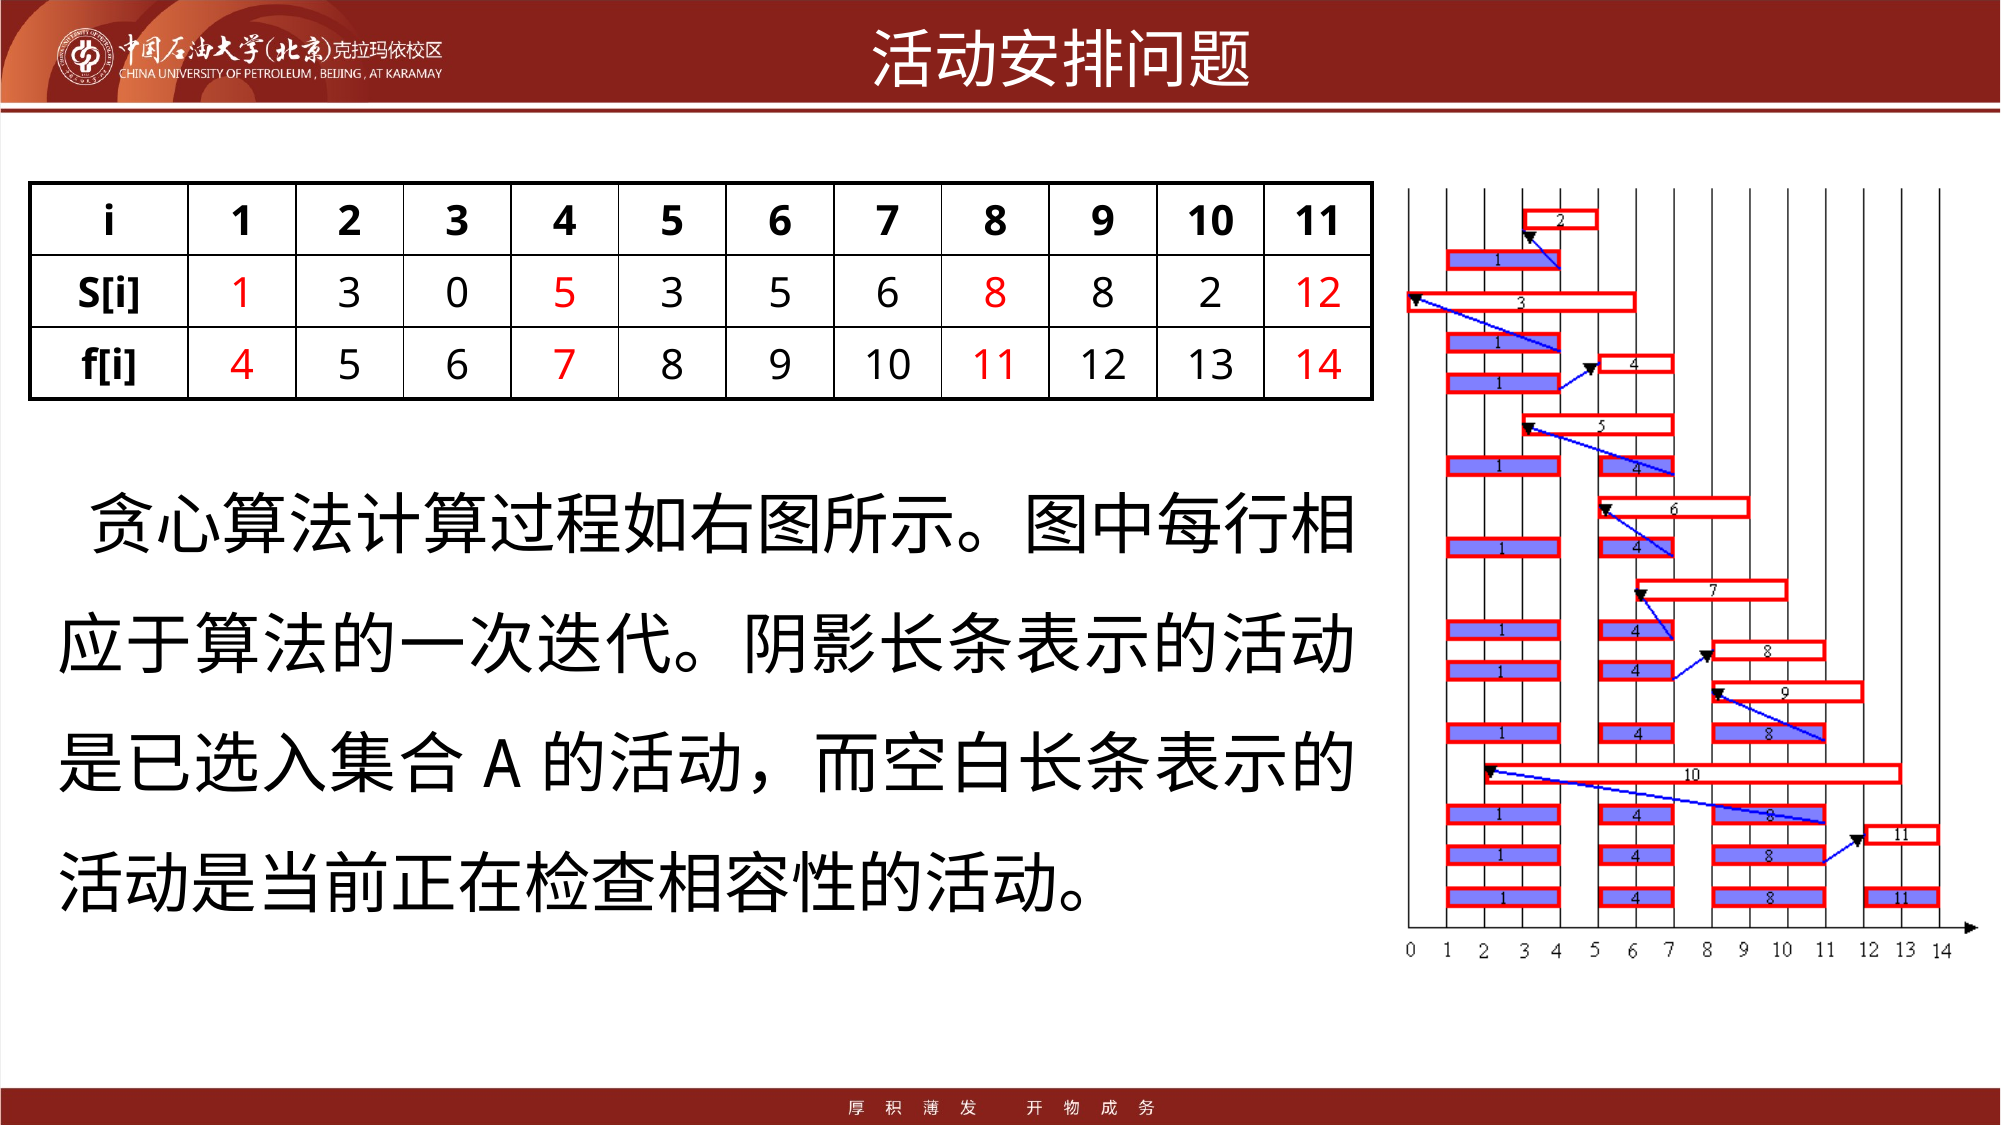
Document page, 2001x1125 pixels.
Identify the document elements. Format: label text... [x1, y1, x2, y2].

table_header 3 [404, 185, 510, 254]
table_cell 7 [512, 328, 618, 397]
table_cell 8 [619, 328, 725, 397]
table_cell S[i] [32, 256, 187, 326]
table_cell 12 [1050, 328, 1156, 397]
table_cell 2 [1158, 256, 1263, 326]
table_cell 11 [942, 328, 1048, 397]
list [1396, 182, 2000, 976]
table_header 10 [1158, 185, 1263, 254]
table_cell 5 [727, 256, 833, 326]
table_cell 14 [1265, 328, 1370, 397]
table_header 8 [942, 185, 1048, 254]
table_cell 12 [1265, 256, 1370, 326]
table_cell 0 [404, 256, 510, 326]
table_header 7 [835, 185, 941, 254]
table_header 6 [727, 185, 833, 254]
table_cell 1 [189, 256, 295, 326]
table_header 11 [1265, 185, 1370, 254]
table_cell 4 [189, 328, 295, 397]
table_cell 9 [727, 328, 833, 397]
title 活动安排问题 [426, 11, 1697, 89]
table_cell 6 [404, 328, 510, 397]
table_header i [32, 185, 187, 254]
table_cell 3 [297, 256, 403, 326]
table_cell 3 [619, 256, 725, 326]
table_cell 13 [1158, 328, 1263, 397]
table_cell 5 [297, 328, 403, 397]
table_cell 5 [512, 256, 618, 326]
table_header 9 [1050, 185, 1156, 254]
table_header 5 [619, 185, 725, 254]
table_header 4 [512, 185, 618, 254]
table_header 2 [297, 185, 403, 254]
picture [0, 0, 2001, 1125]
table_cell 8 [1050, 256, 1156, 326]
text_box 贪心算法计算过程如右图所示。图中每行相应于算法的一次迭代。阴影长条表示的活动是已选入集合A的活动，而空白长条表示的活动是当前正在检查相容性的活动。 [42, 434, 1373, 929]
table_cell 6 [835, 256, 941, 326]
table_cell 8 [942, 256, 1048, 326]
table_cell f[i] [32, 328, 187, 397]
table_cell 10 [835, 328, 941, 397]
table_header 1 [189, 185, 295, 254]
